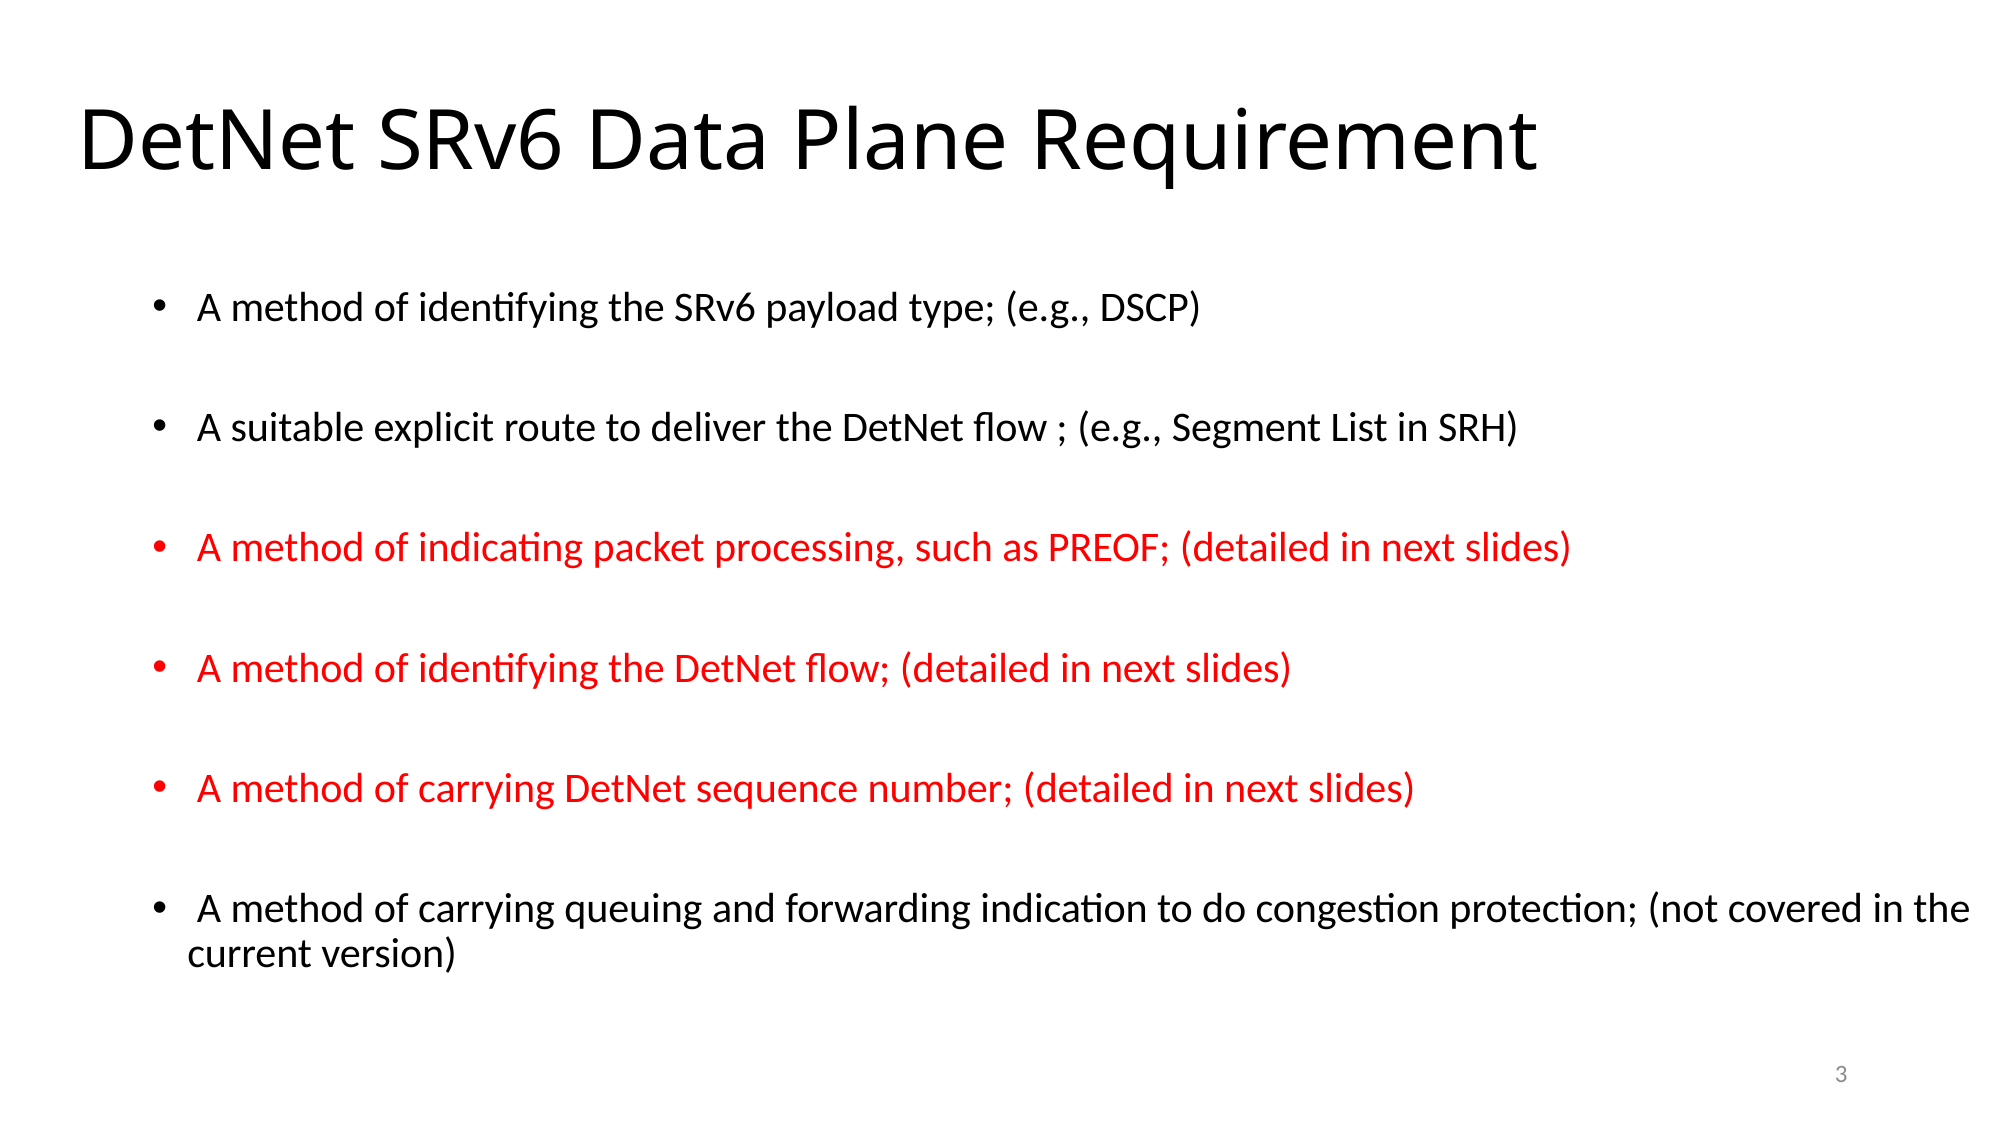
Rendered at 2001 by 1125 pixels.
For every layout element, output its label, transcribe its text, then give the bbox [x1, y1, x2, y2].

title DetNet SRv6 Data Plane Requirement [62, 34, 1788, 252]
list A method of identifying the SRv6 payload type; (e.g., DSCP) A suitable explicit route to deliver the DetNet flow ; (e.g., Segment List in SRH) A method of indicating packet processing, such as PREOF; (detailed in next slides) A method of identifying the DetNet flow; (detailed in next slides) A method of carrying DetNet sequence number; (detailed in next slides) A method of carrying queuing and forwarding indication to do congestion protection; (not covered in the current version) [137, 277, 2000, 992]
slide_number 3 [1412, 1042, 1863, 1103]
